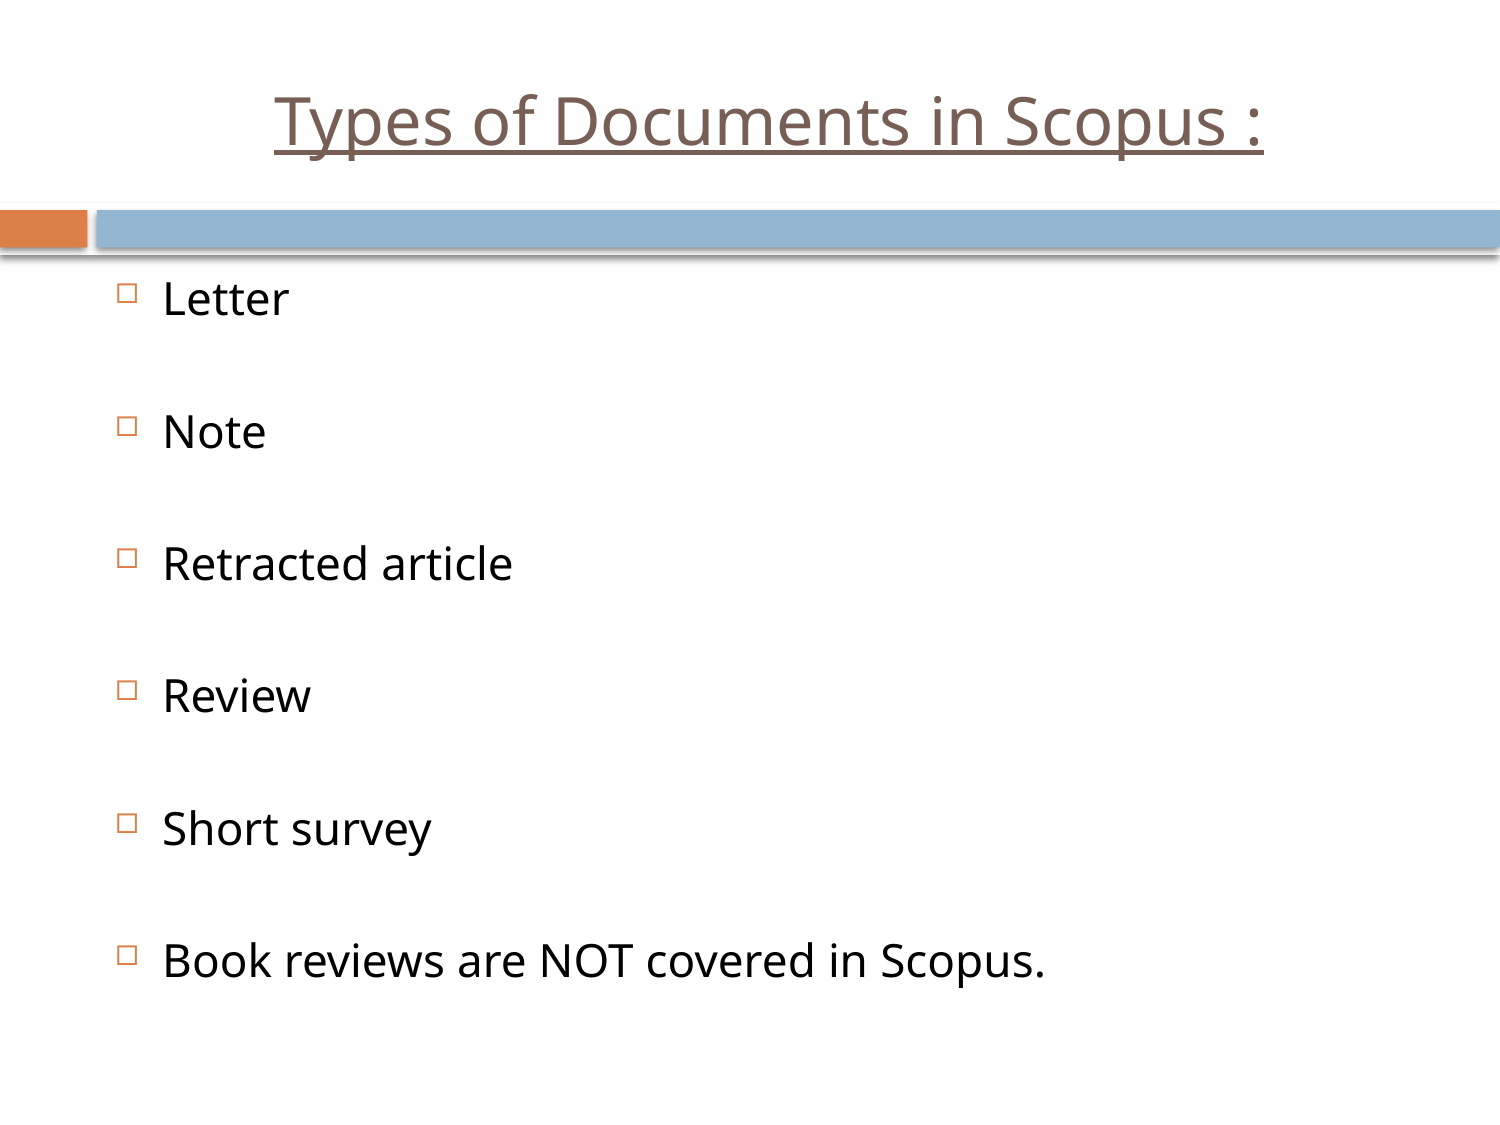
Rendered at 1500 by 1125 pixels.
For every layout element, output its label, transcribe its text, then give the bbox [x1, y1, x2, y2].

title Types of Documents in Scopus : [100, 37, 1438, 200]
list Letter Note Retracted article Review Short survey Book reviews are NOT covered in Scopus. [100, 262, 1463, 1000]
